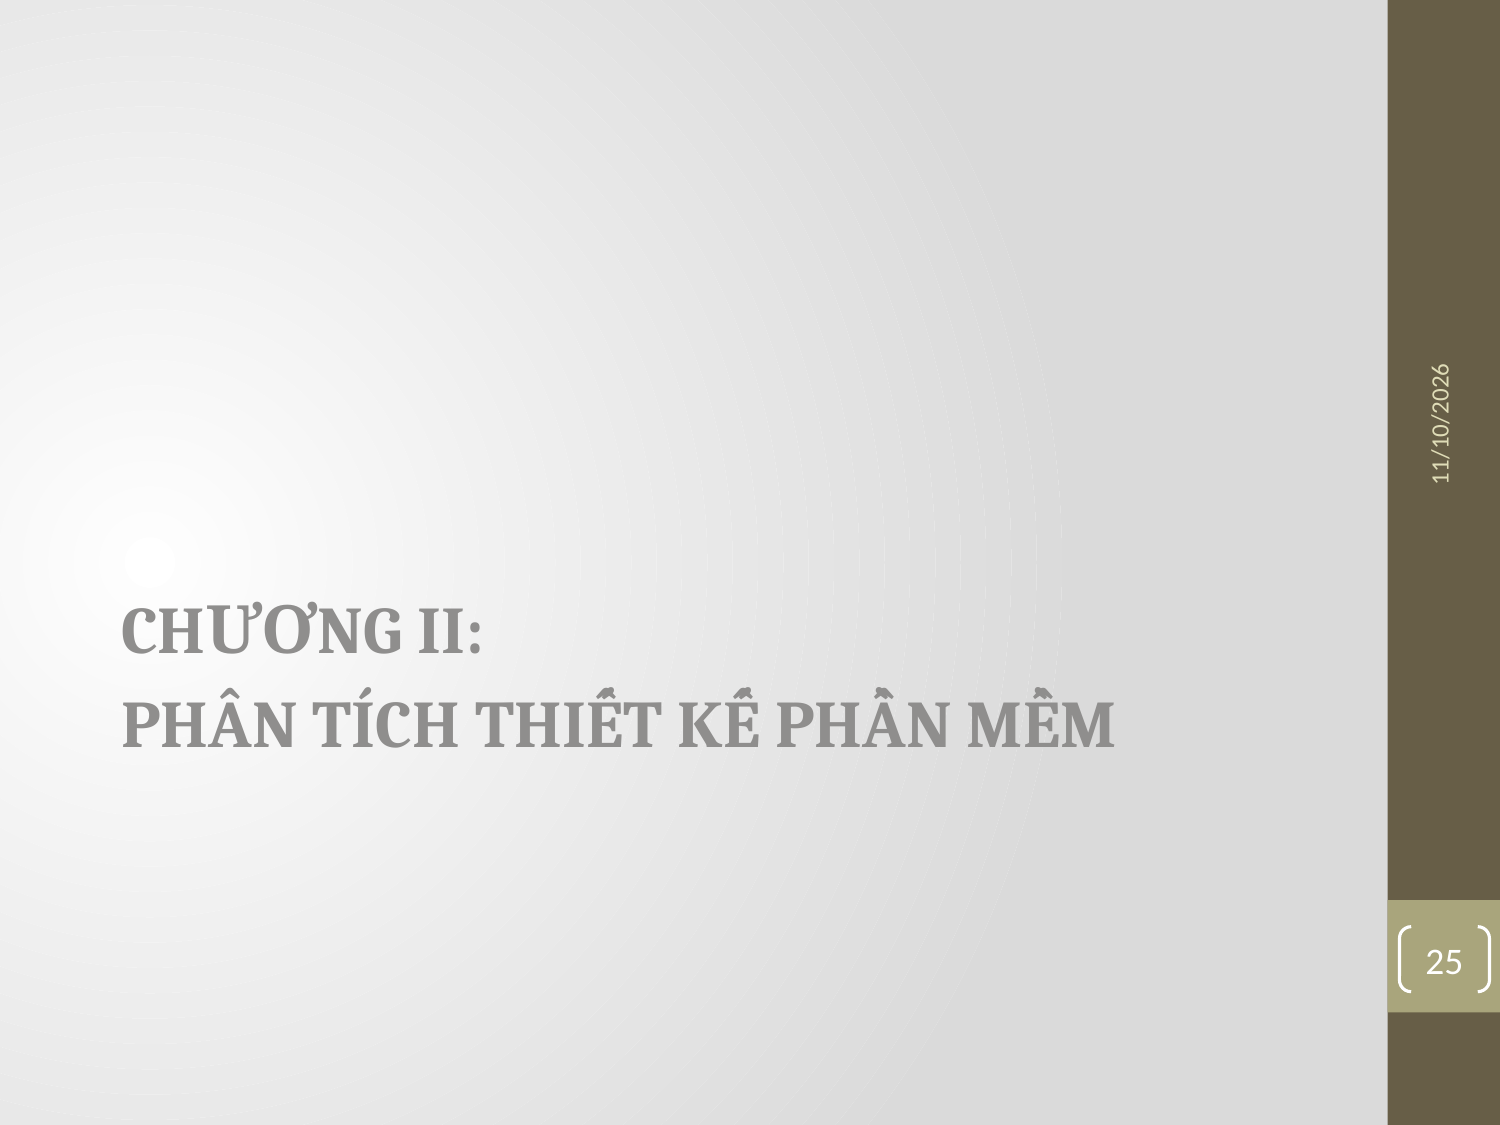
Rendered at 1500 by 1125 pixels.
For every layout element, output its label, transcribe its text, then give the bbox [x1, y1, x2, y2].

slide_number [1408, 100, 1469, 501]
list CHƯƠNG II: PHÂN TÍCH THIẾT KẾ PHẦN MỀM [87, 500, 1294, 768]
slide_number 25 [1397, 925, 1492, 994]
